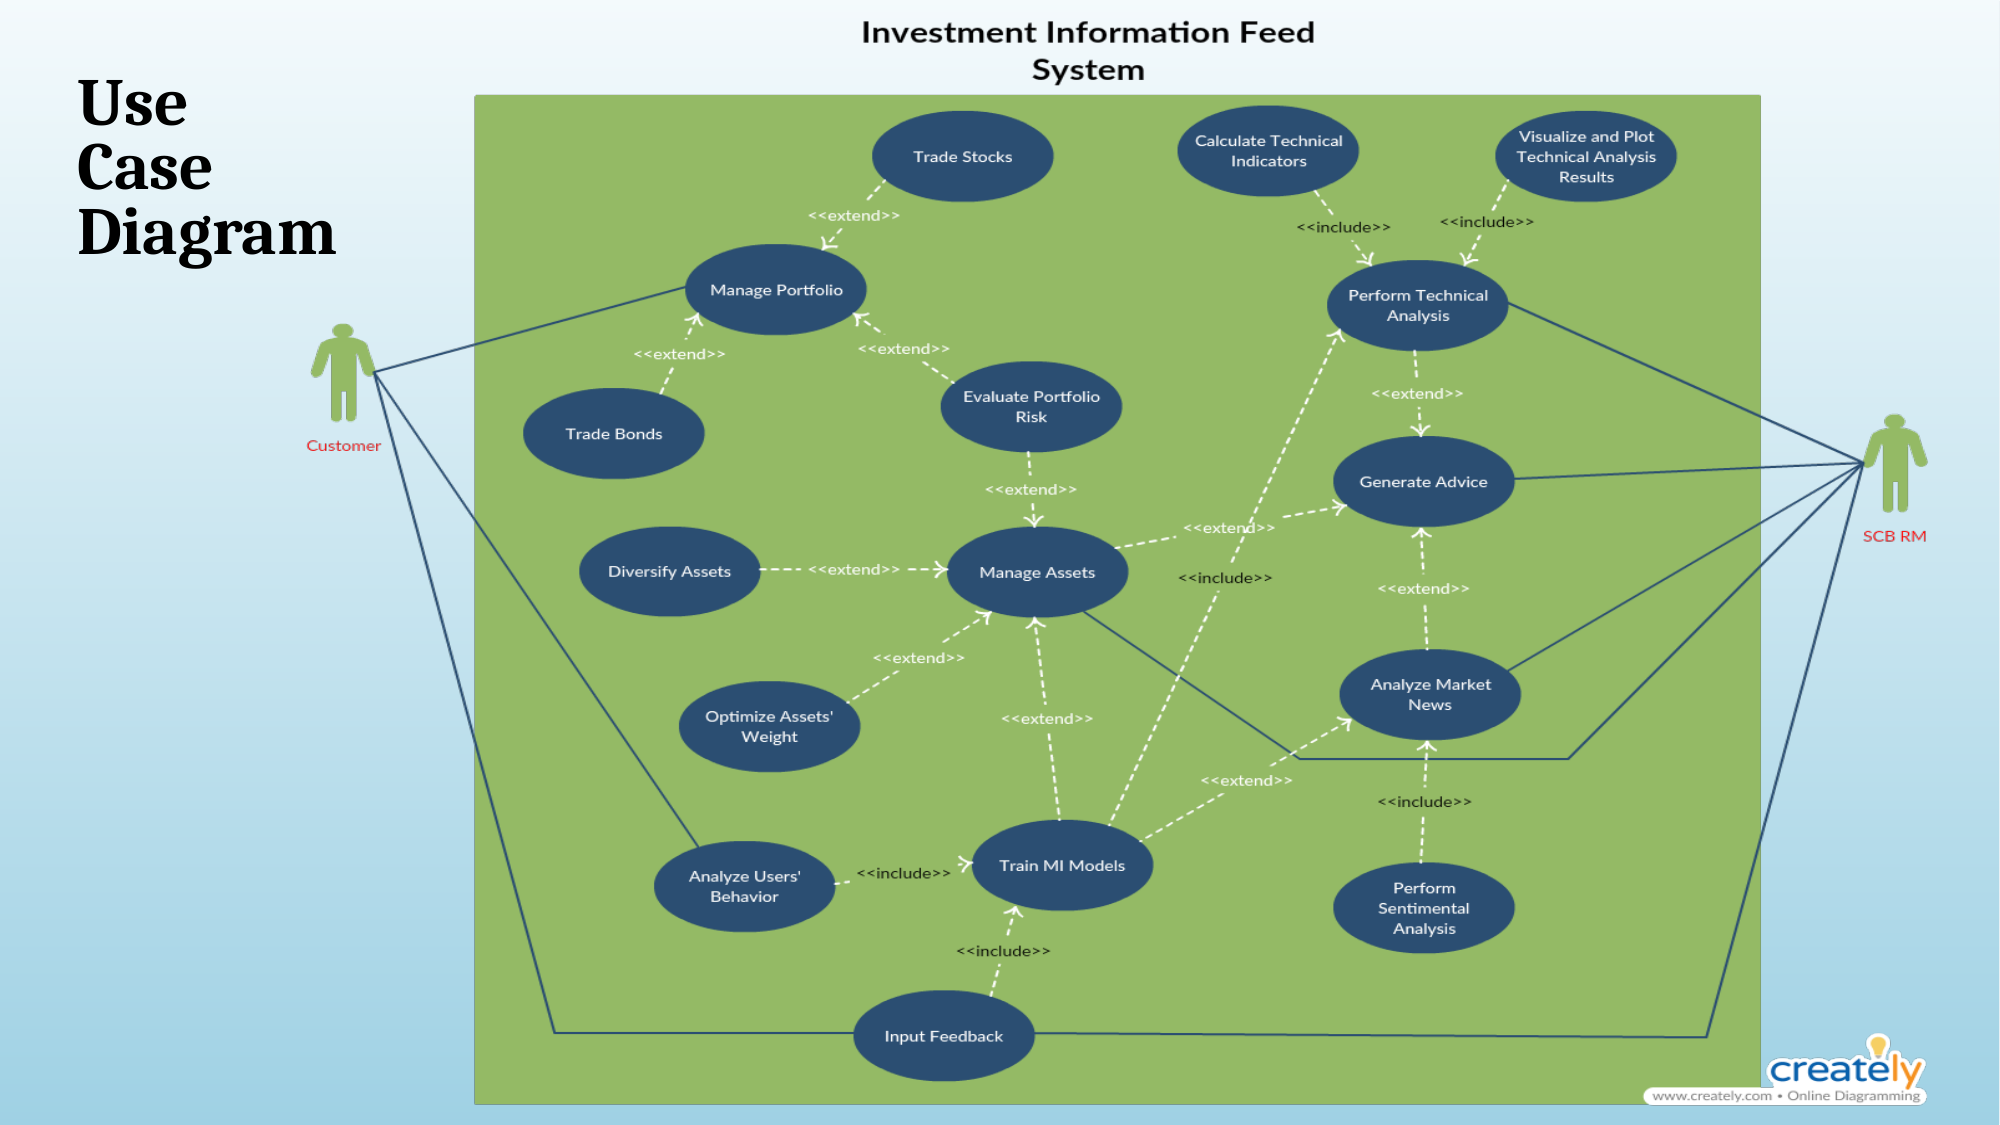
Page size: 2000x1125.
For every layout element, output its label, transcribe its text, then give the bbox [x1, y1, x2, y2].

picture [299, 0, 1938, 1113]
title Use Case Diagram [62, 62, 299, 275]
